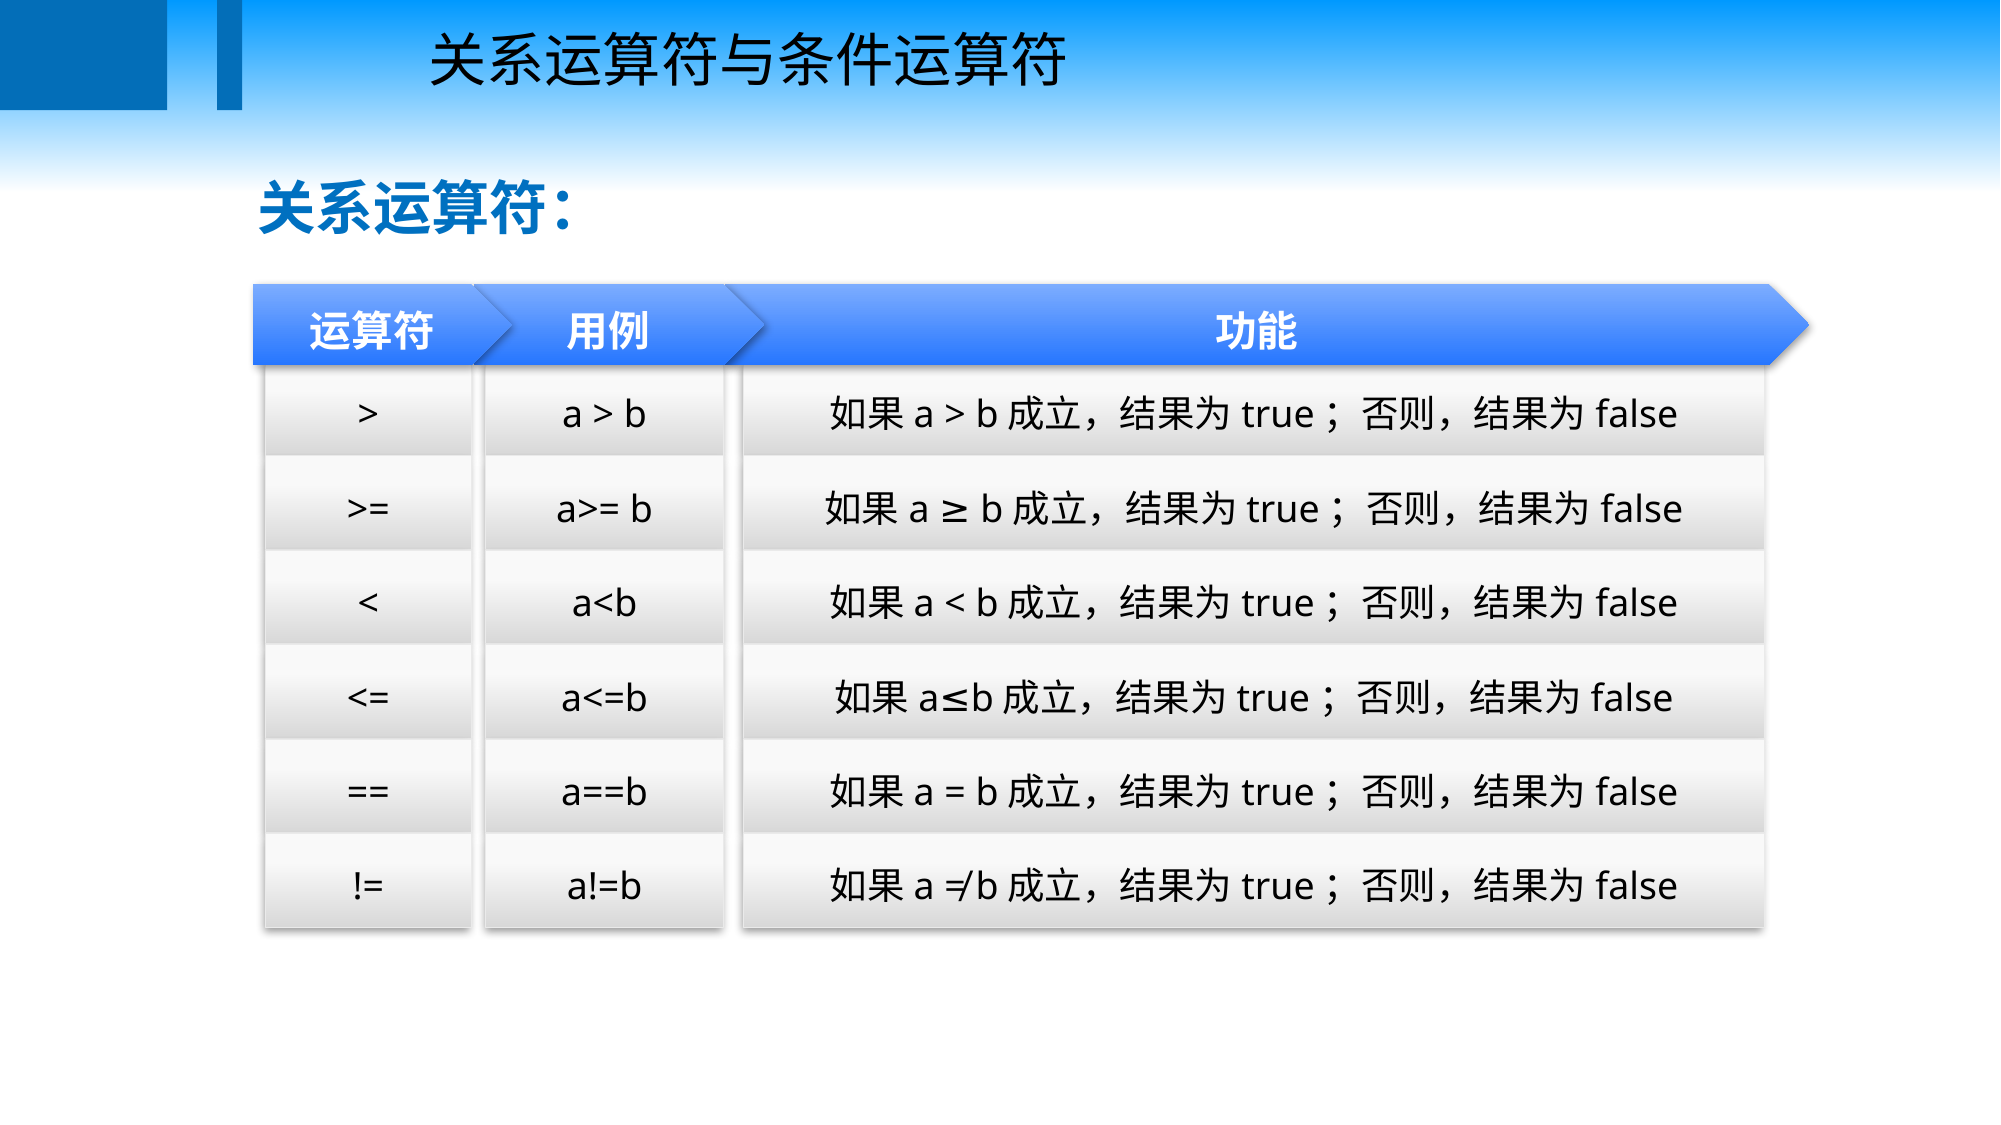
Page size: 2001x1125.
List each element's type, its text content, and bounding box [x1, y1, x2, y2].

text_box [252, 283, 1810, 928]
text_box 关系运算符与条件运算符 [292, 16, 1205, 95]
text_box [0, 0, 243, 111]
text_box 关系运算符： [242, 163, 913, 249]
